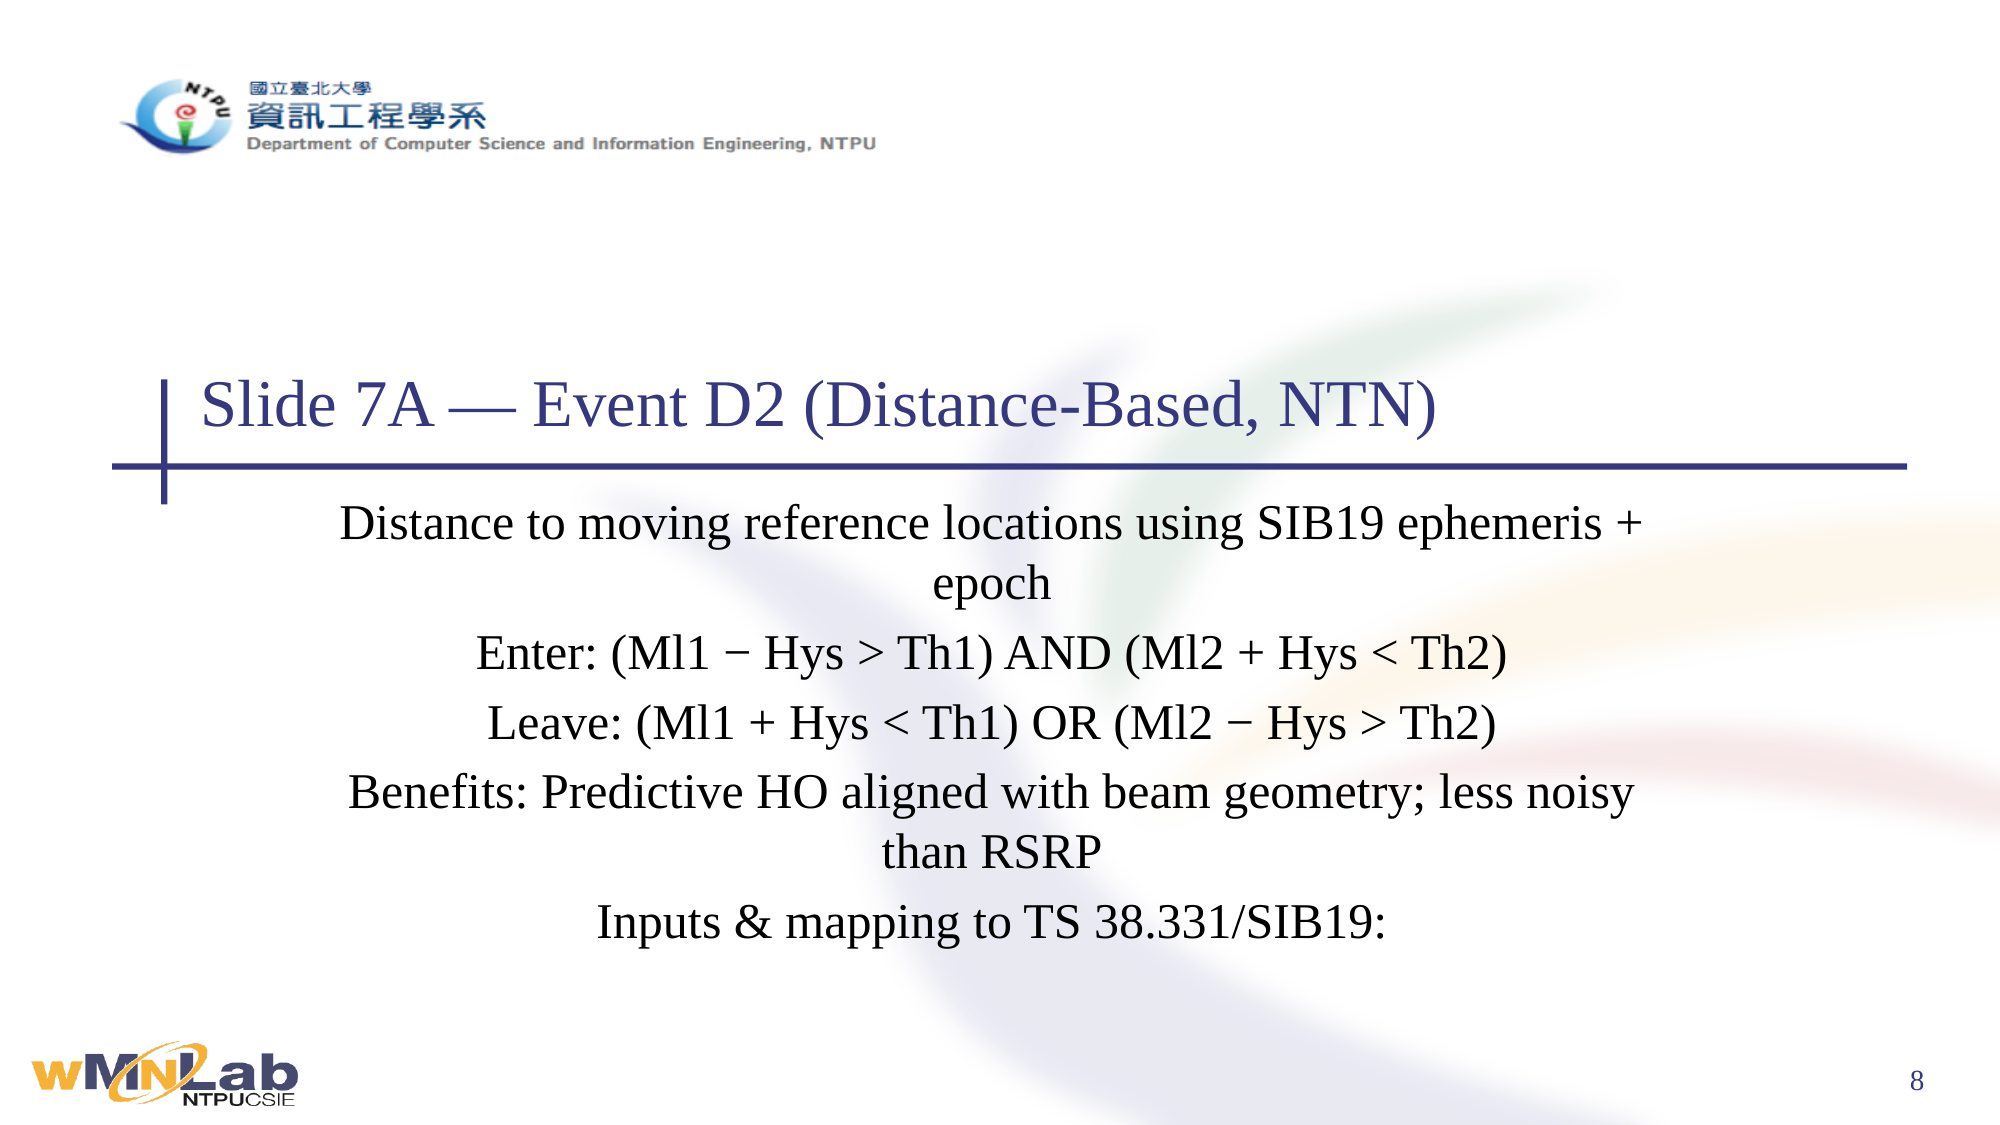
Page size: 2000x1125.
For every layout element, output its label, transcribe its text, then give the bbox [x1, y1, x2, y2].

title Slide 7A — Event D2 (Distance-Based, NTN) [185, 259, 1886, 447]
picture [0, 0, 2000, 1125]
subtitle Distance to moving reference locations using SIB19 ephemeris + epoch Enter: (Ml1 − Hys > Th1) AND (Ml2 + Hys < Th2) Leave: (Ml1 + Hys < Th1) OR (Ml2 − Hys > Th2) Benefits: Predictive HO aligned with beam geometry; less noisy than RSRP Inputs & mapping to TS 38.331/SIB19: [292, 481, 1692, 718]
